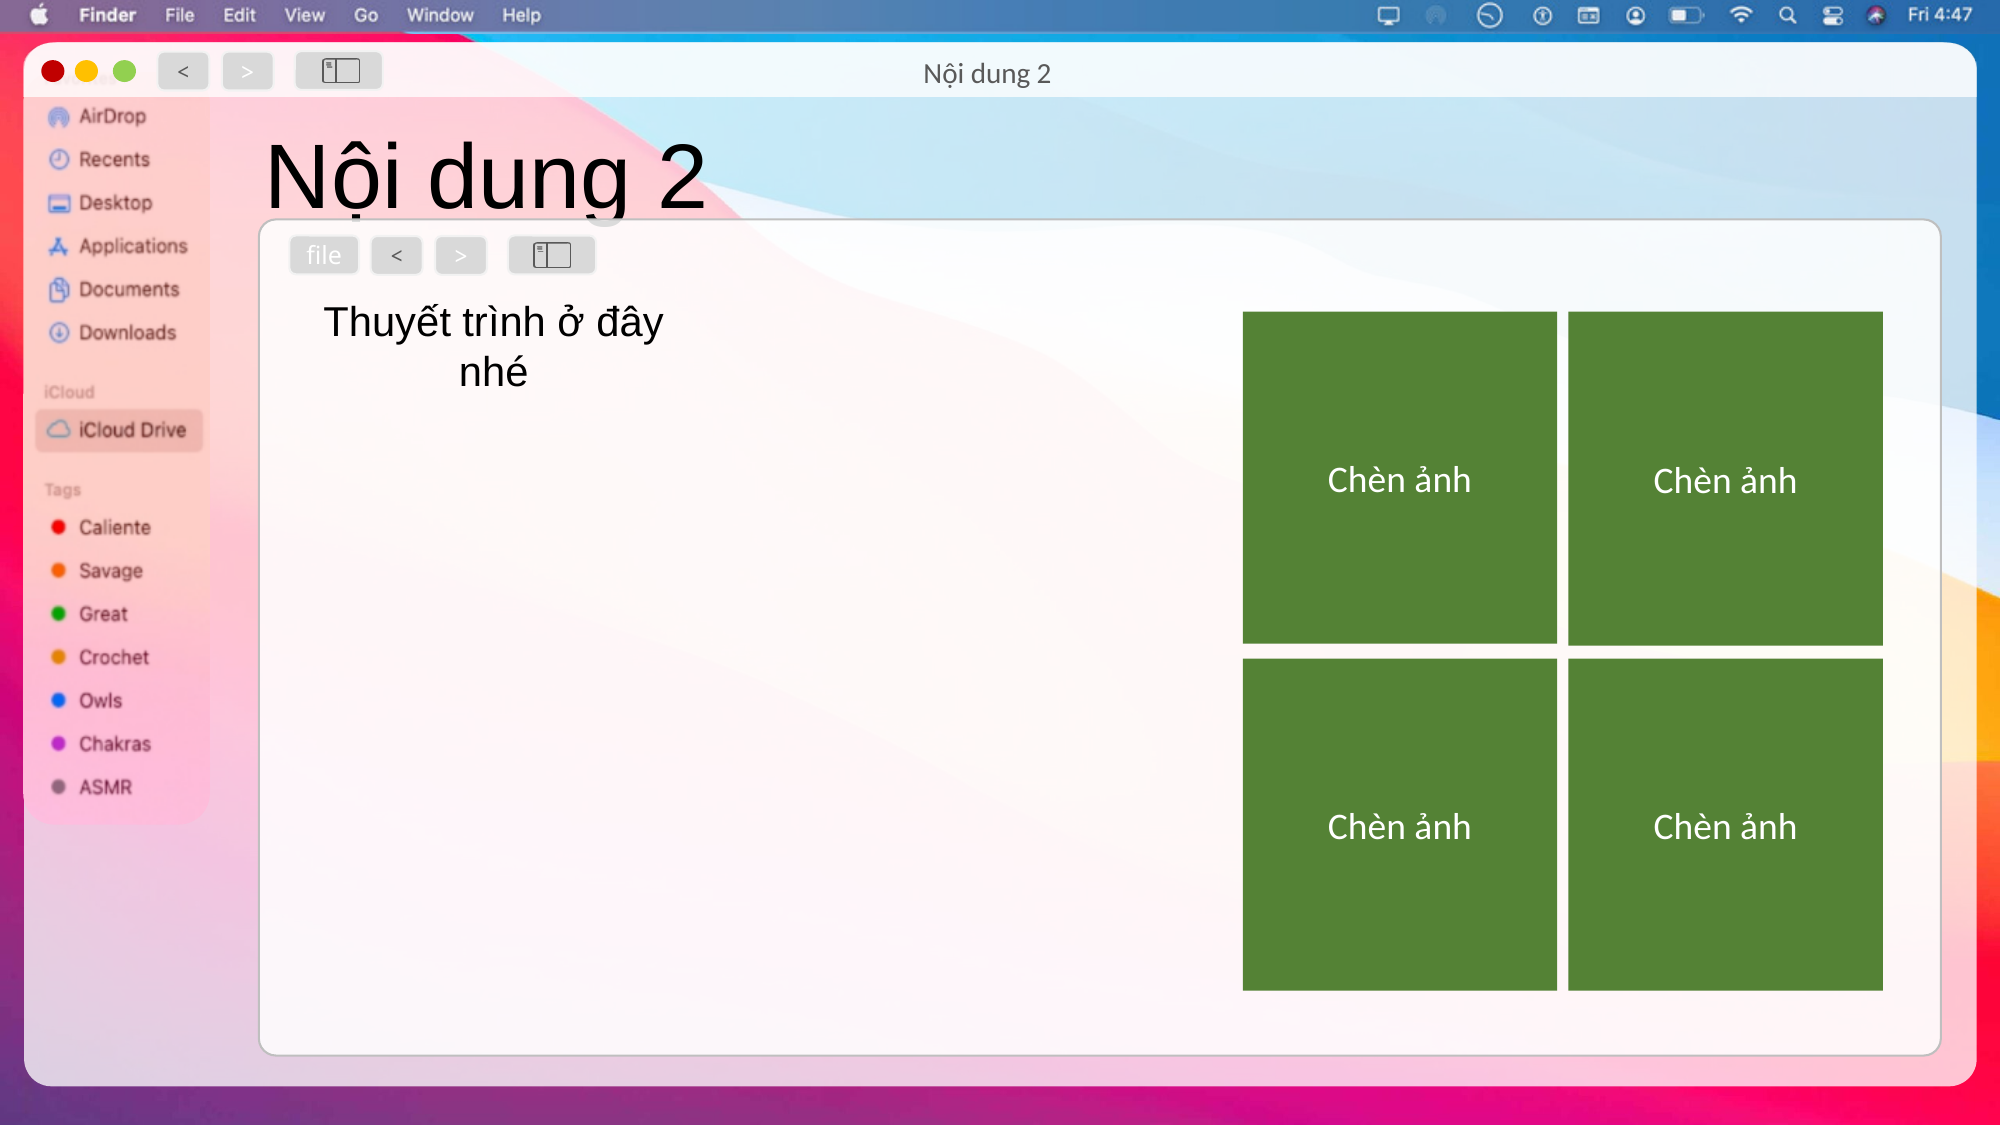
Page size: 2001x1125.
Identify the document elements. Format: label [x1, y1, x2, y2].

picture [0, 0, 2000, 1125]
text_box [23, 42, 1977, 1087]
